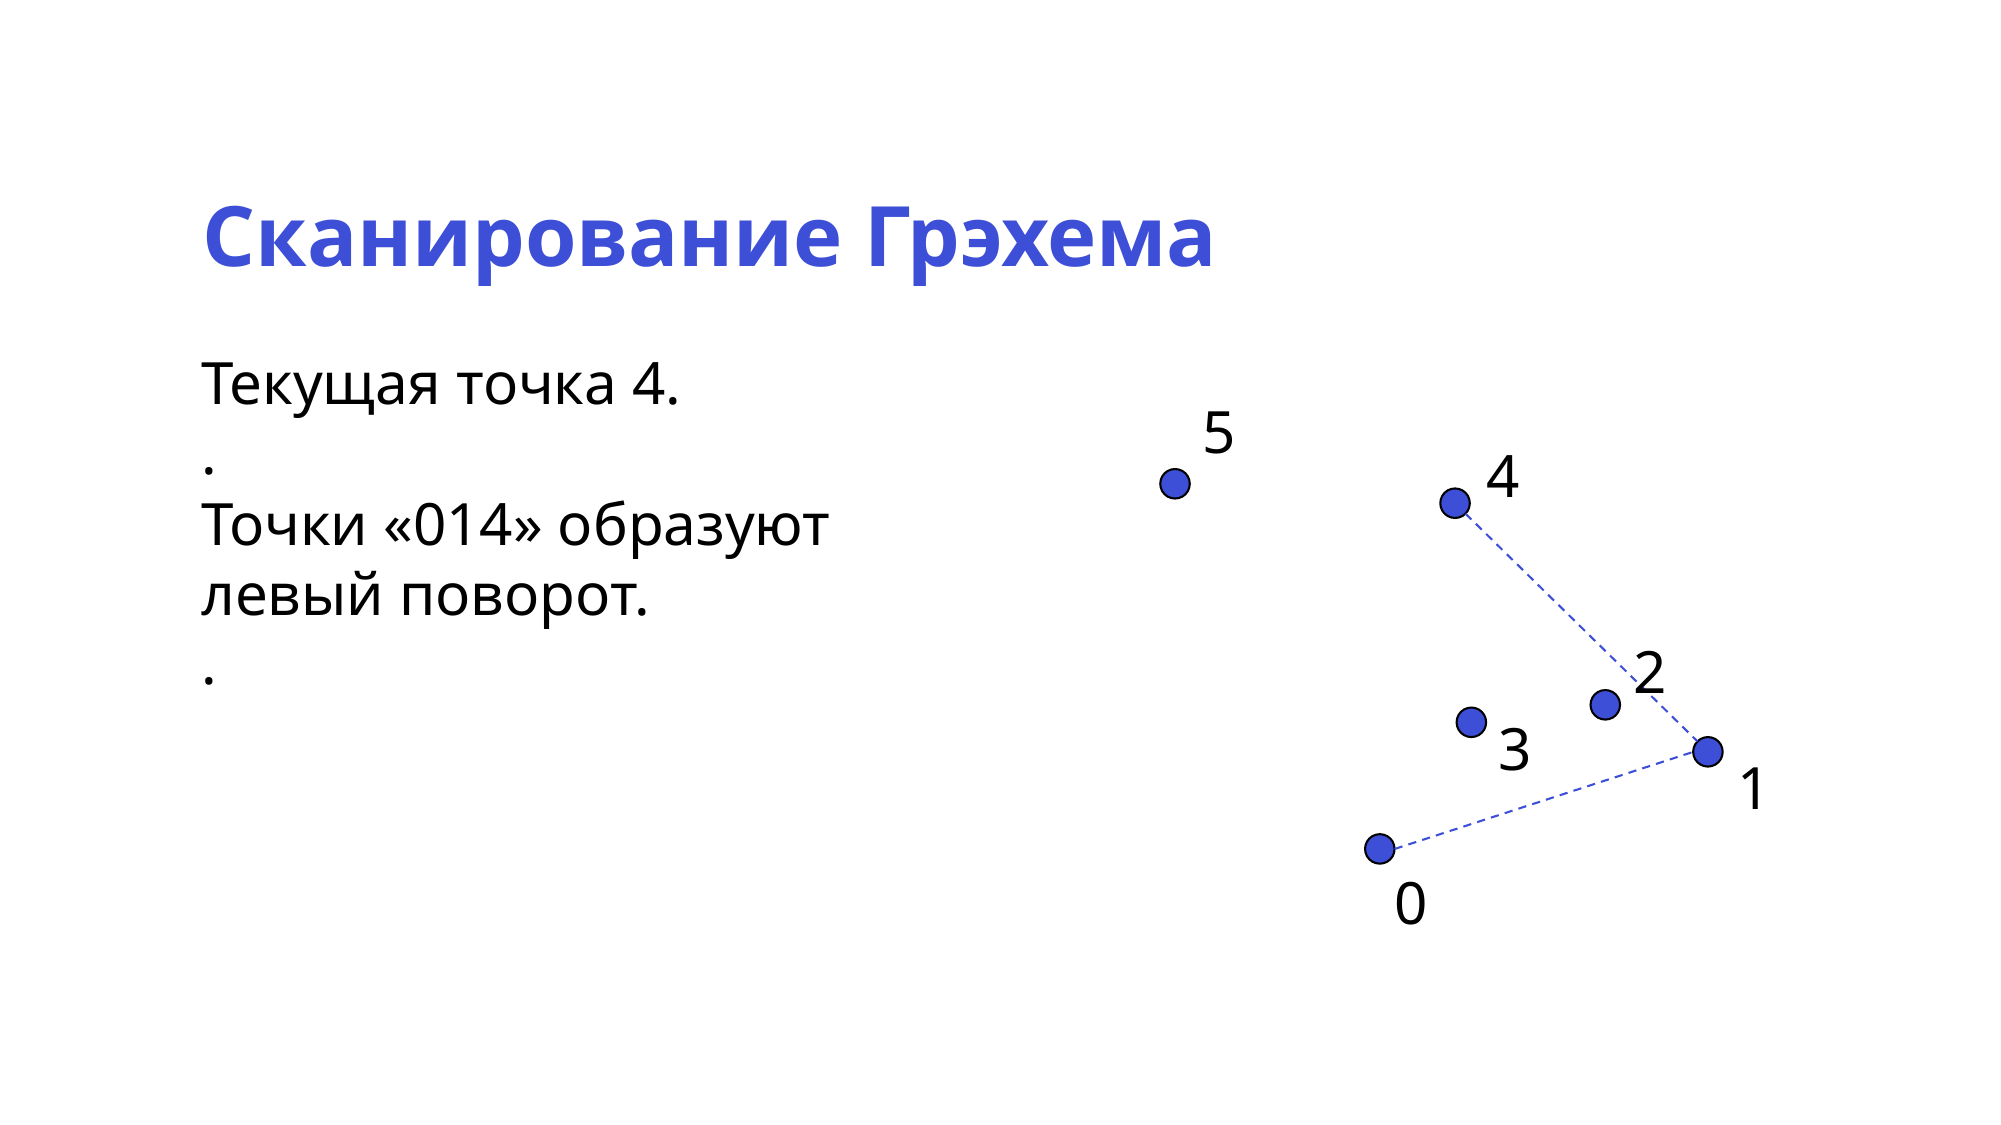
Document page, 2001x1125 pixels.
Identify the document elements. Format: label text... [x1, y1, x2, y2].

text_box [1159, 467, 1191, 500]
text_box [1364, 833, 1396, 865]
text_box 4 [1471, 431, 1543, 513]
text_box [1439, 487, 1471, 520]
text_box 3 [1483, 742, 1555, 751]
text_box [1692, 736, 1722, 768]
text_box [1455, 707, 1465, 737]
text_box 5 [1187, 388, 1259, 473]
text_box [1465, 513, 1698, 742]
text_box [1394, 751, 1694, 849]
text_box Сканирование Грэхема [187, 187, 1816, 307]
text_box 0 [1379, 858, 1451, 944]
text_box 1 [1722, 743, 1794, 829]
